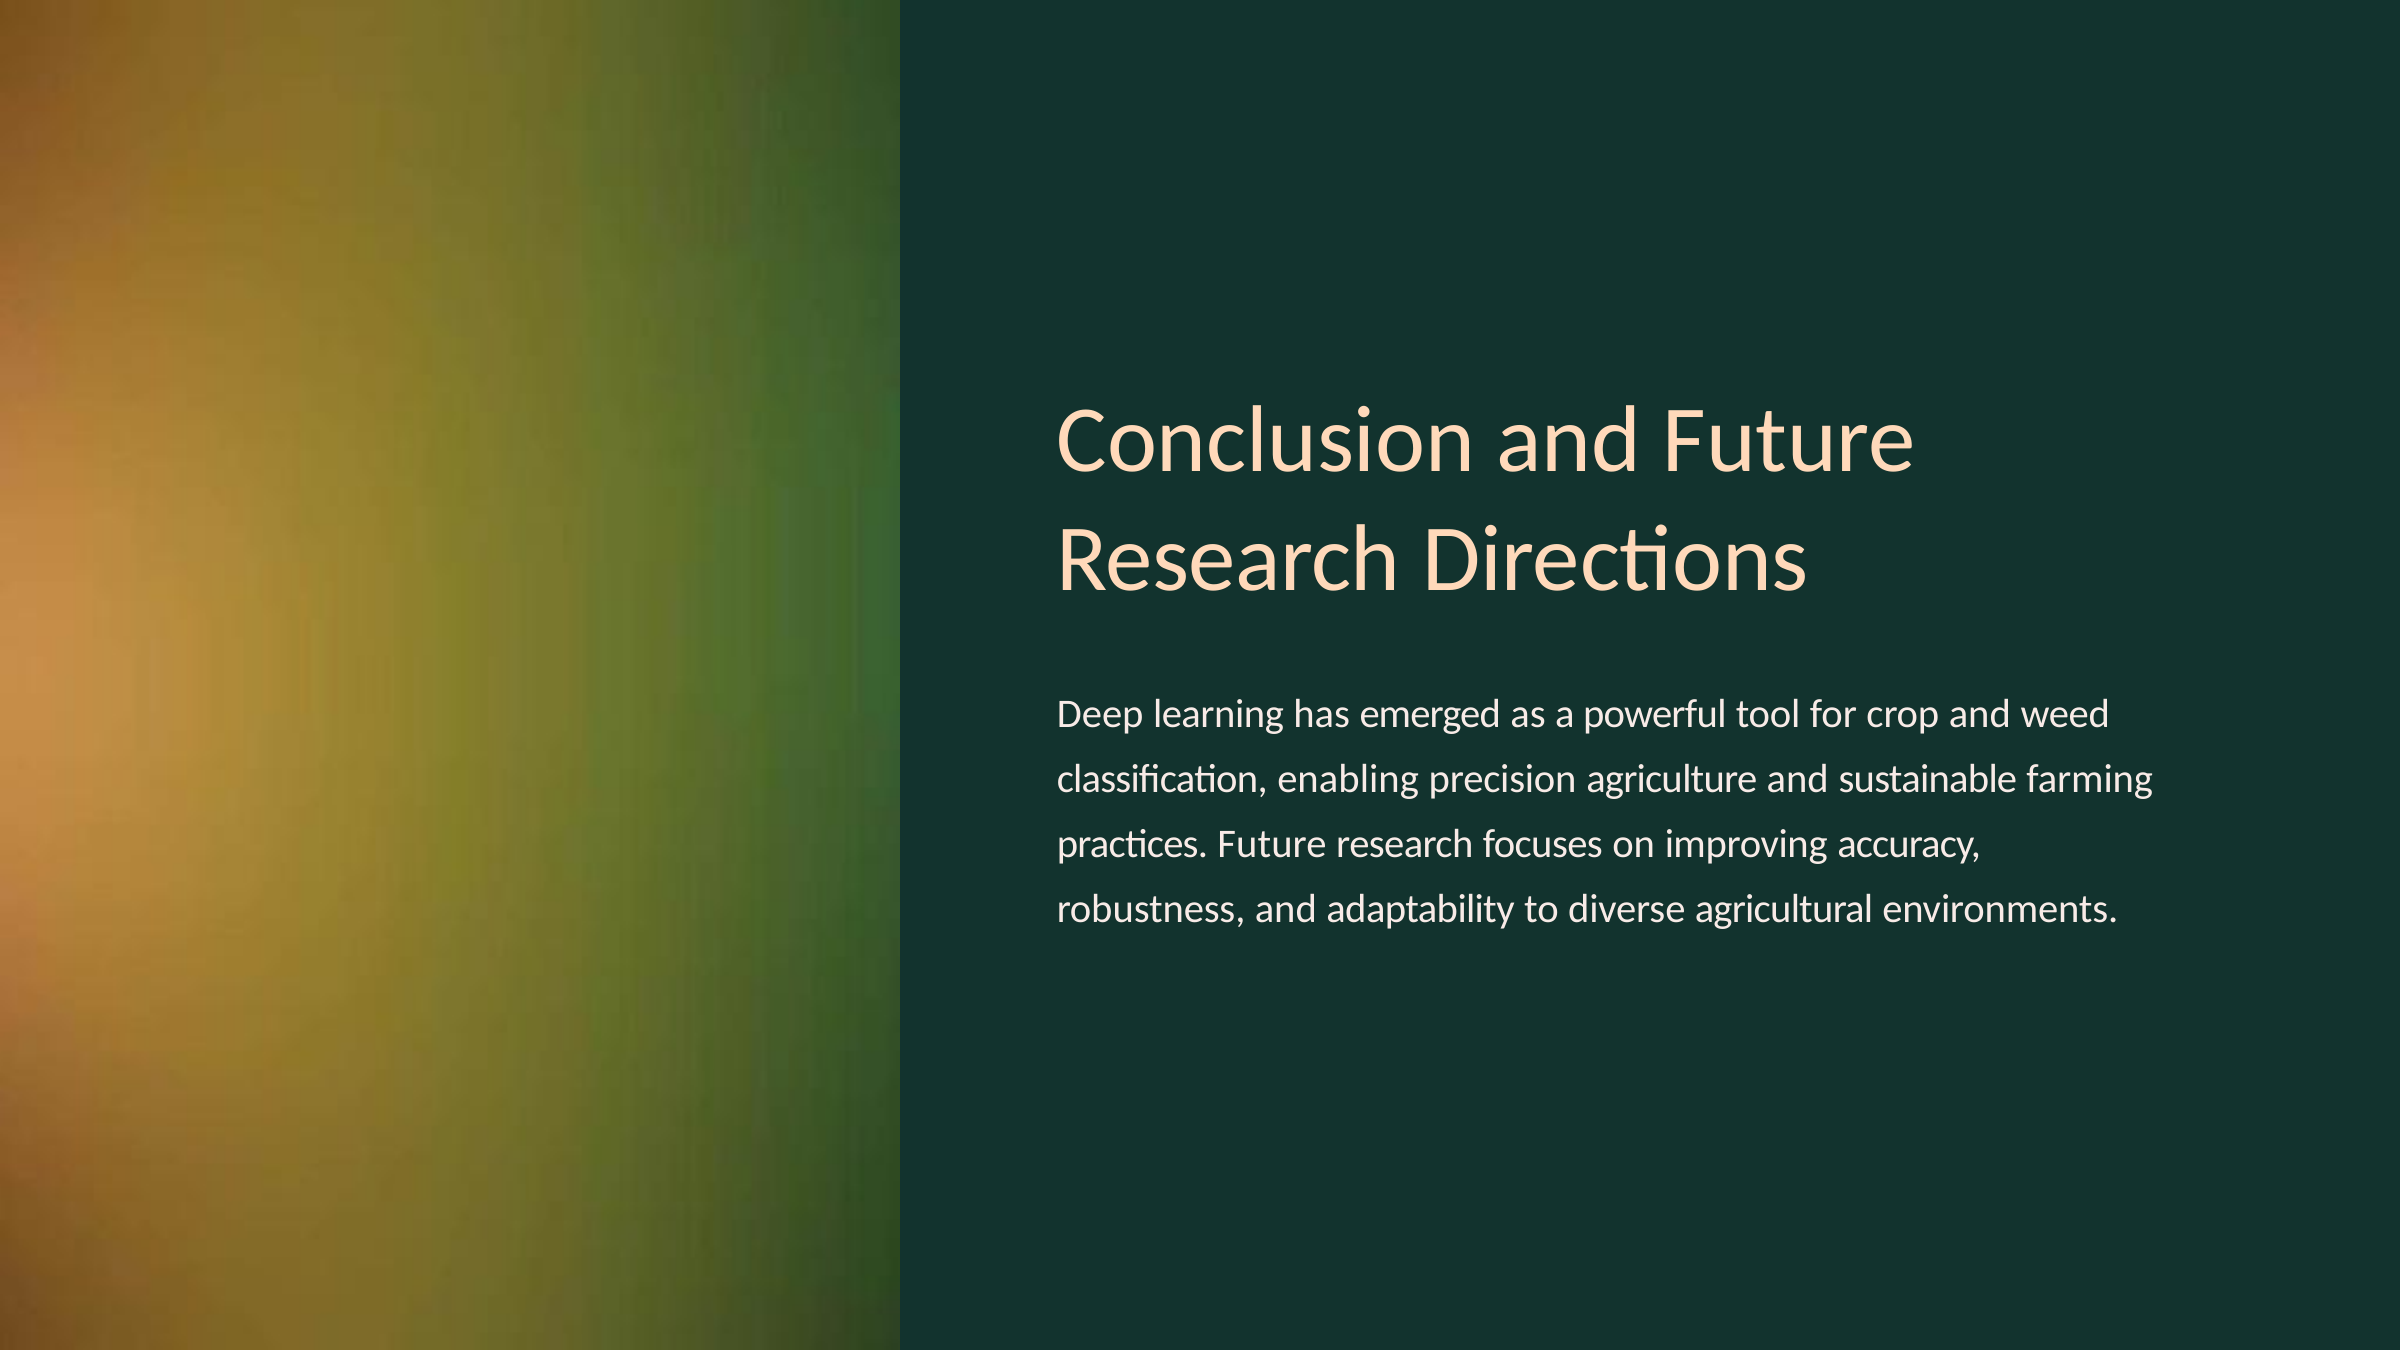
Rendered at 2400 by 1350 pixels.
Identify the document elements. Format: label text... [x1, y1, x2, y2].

title Conclusion and Future Research Directions [1054, 371, 1917, 610]
text_box Deep learning has emerged as a powerful tool for crop and weed classification, enabling precision agriculture and sustainable farming practices. Future research focuses on improving accuracy, robustness, and adaptability to diverse agricultural environments. [1054, 669, 2179, 931]
picture [0, 0, 901, 1350]
